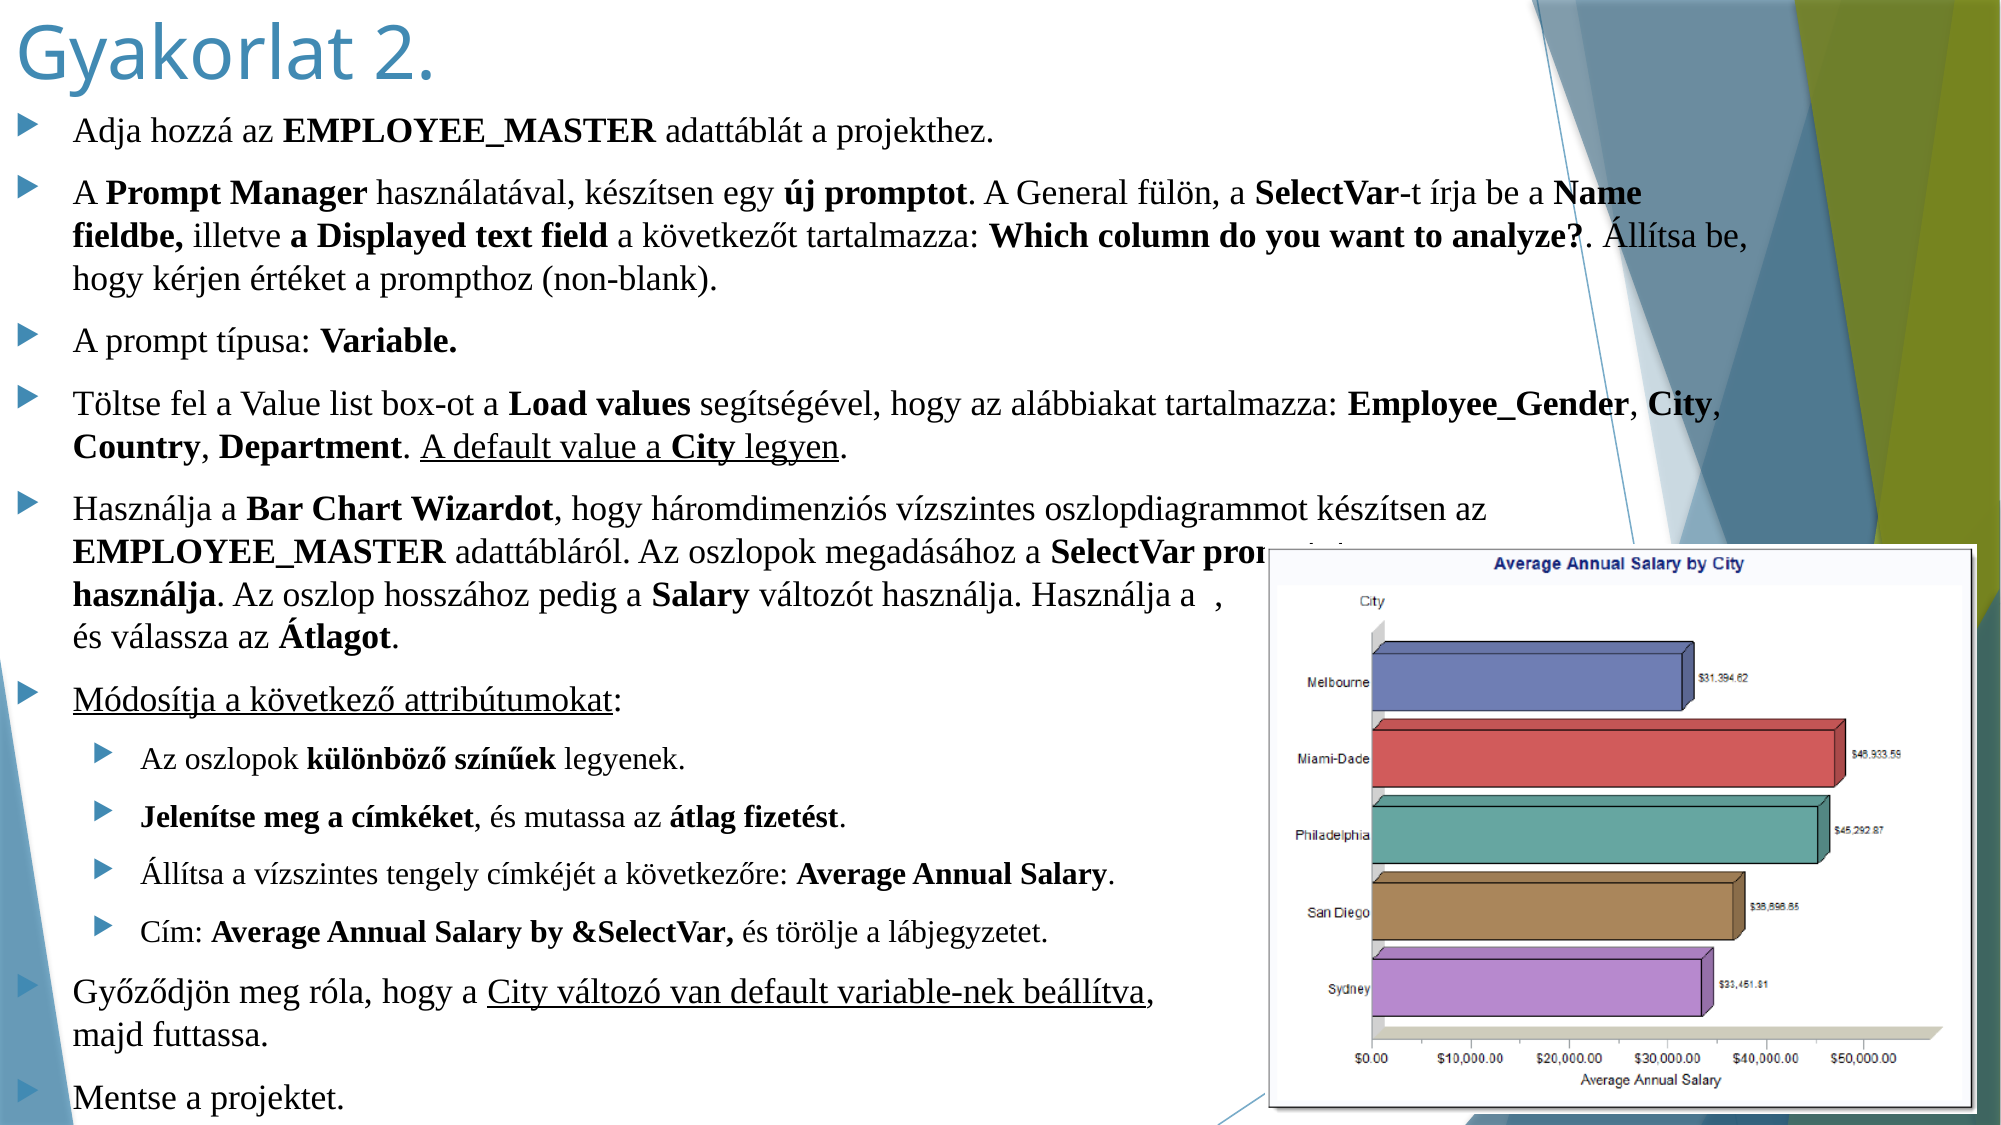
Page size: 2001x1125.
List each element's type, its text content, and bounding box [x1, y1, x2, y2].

picture [1264, 544, 1977, 1114]
text_box Gyakorlat 2. [0, 0, 1977, 116]
